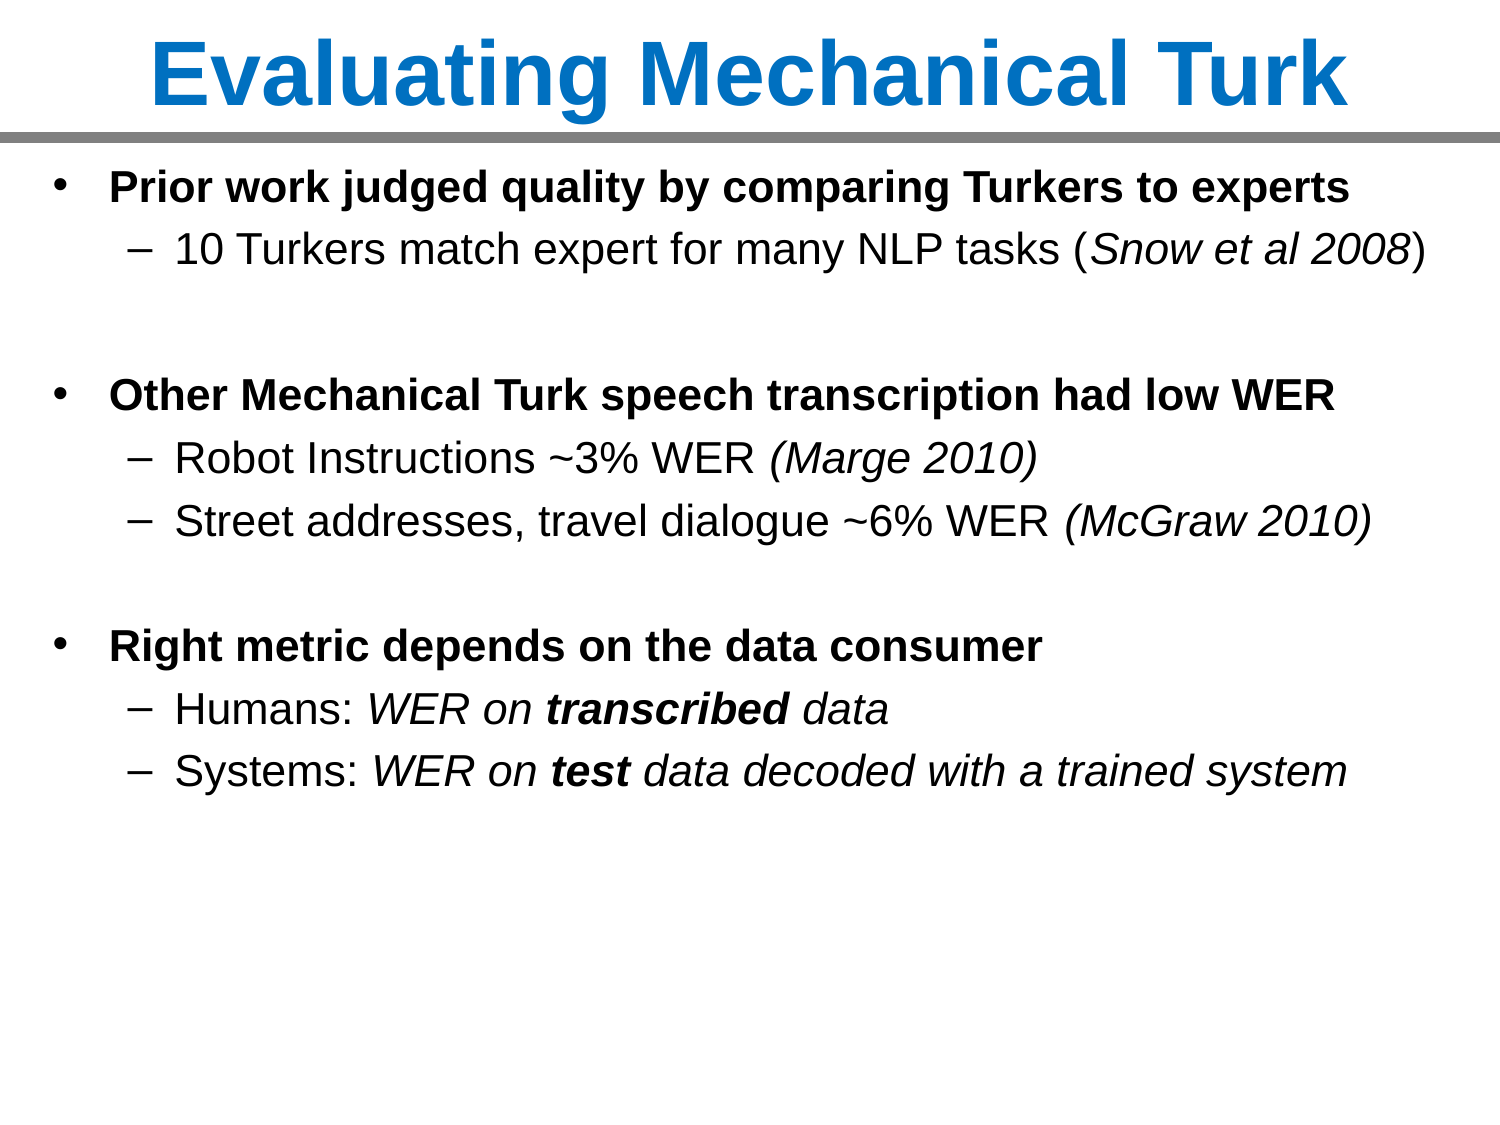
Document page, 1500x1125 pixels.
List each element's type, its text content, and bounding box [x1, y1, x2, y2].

title Evaluating Mechanical Turk [0, 0, 1500, 138]
list Prior work judged quality by comparing Turkers to experts 10 Turkers match expert for many NLP tasks (Snow et al 2008) Other Mechanical Turk speech transcription had low WER Robot Instructions ~3% WER (Marge 2010) Street addresses, travel dialogue ~6% WER (McGraw 2010) Right metric depends on the data consumer Humans: WER on transcribed data Systems: WER on test data decoded with a trained system [37, 149, 1463, 1026]
